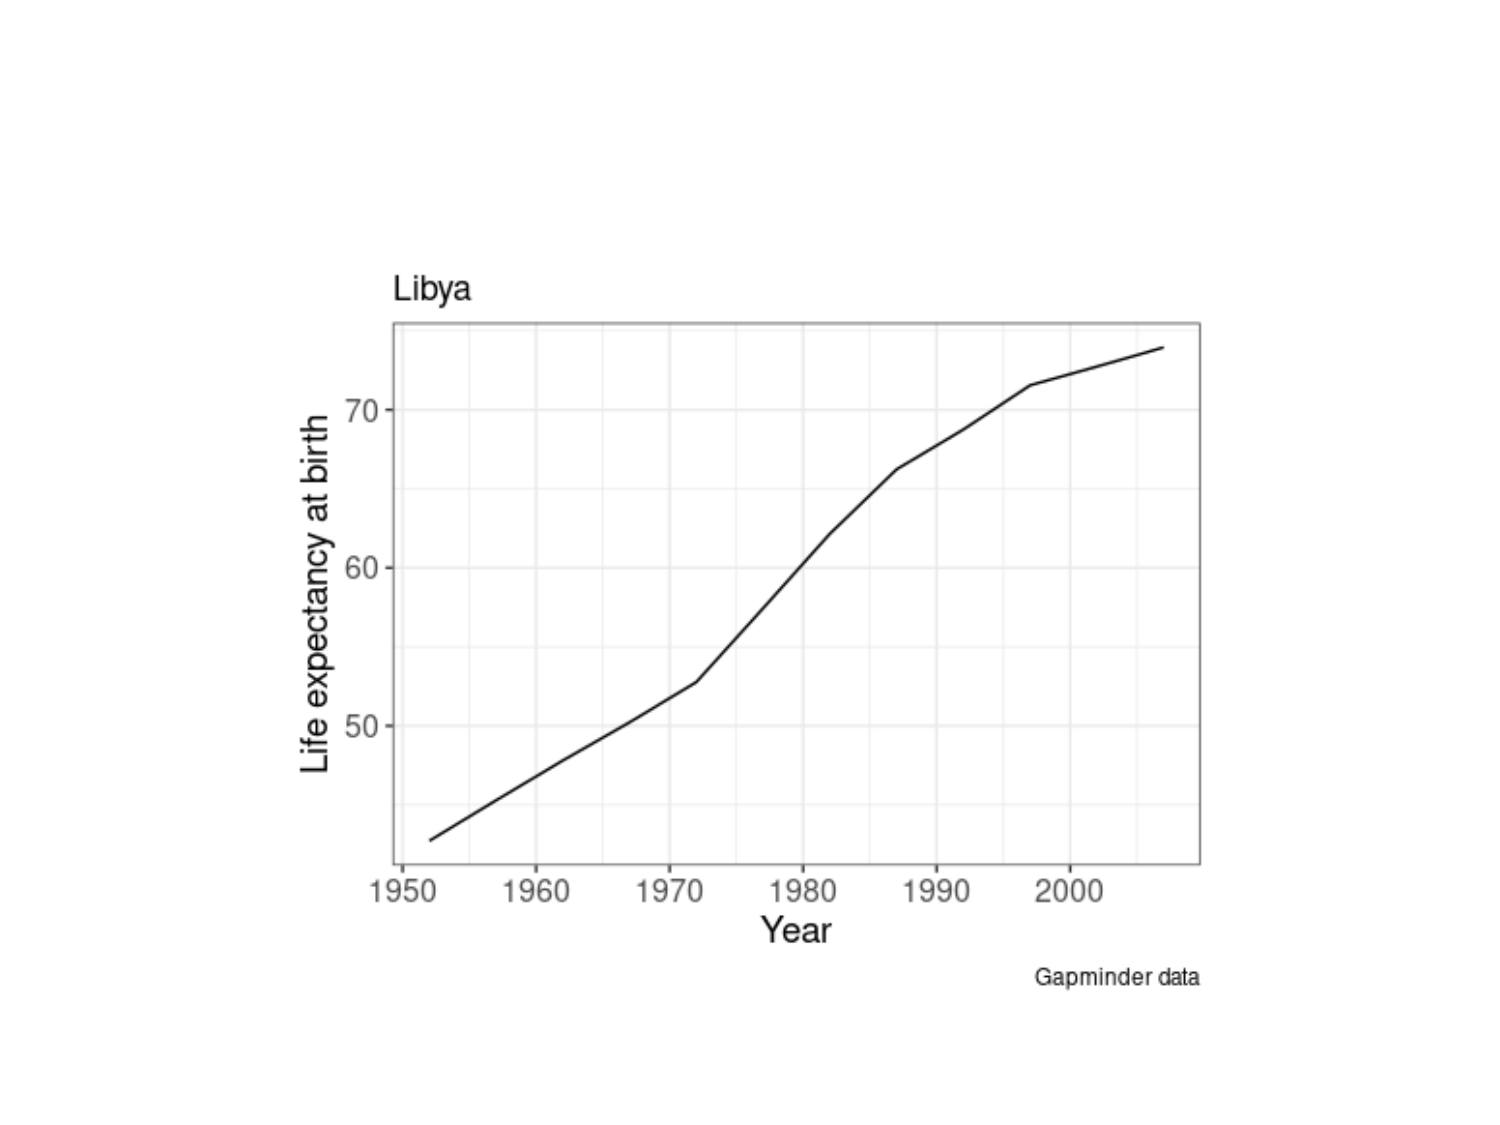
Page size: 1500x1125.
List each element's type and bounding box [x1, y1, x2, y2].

picture [287, 262, 1215, 1005]
